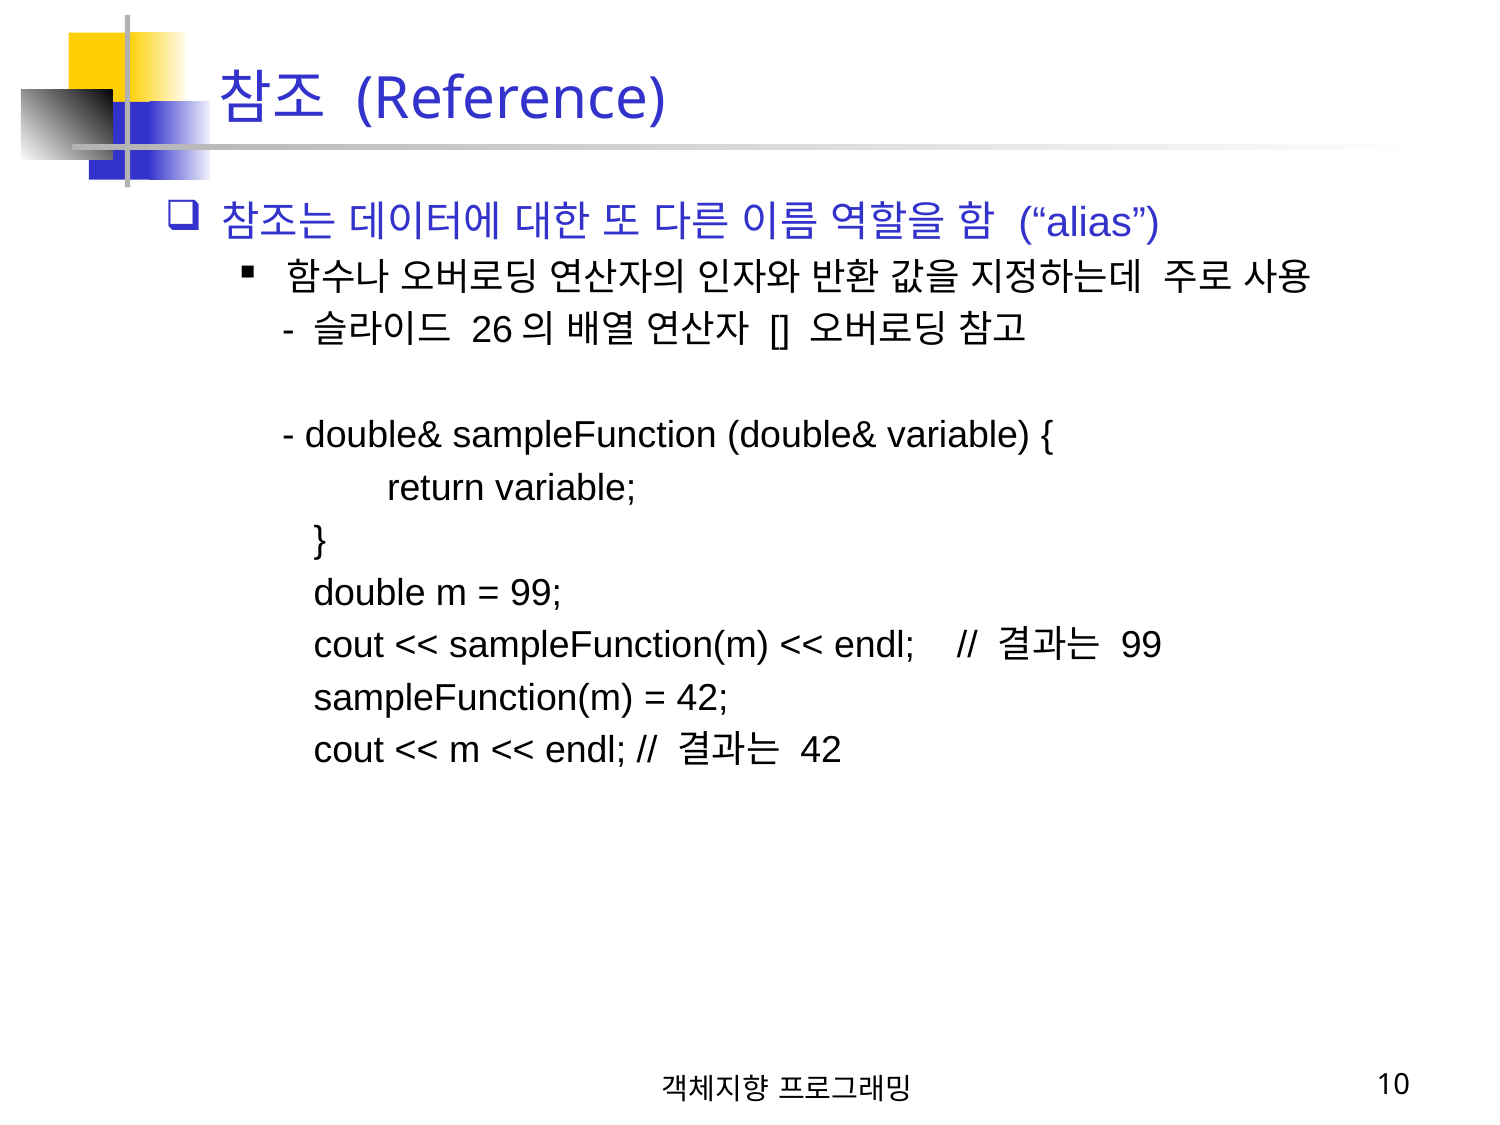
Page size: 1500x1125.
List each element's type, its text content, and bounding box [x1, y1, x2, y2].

text_box 10 [1112, 1037, 1425, 1113]
title 참조 (Reference) [203, 26, 1482, 138]
text_box 객체지향 프로그래밍 [549, 1037, 1025, 1113]
list 참조는 데이터에 대한 또 다른 이름 역할을 함 (“alias”) 함수나 오버로딩 연산자의 인자와 반환 값을 지정하는데 주로 사용 - 슬라이드 26의 배열 연산자 [] 오버로딩 참고 - double& sampleFunction (double& variable) { return variable; } double m = 99; cout << sampleFunction(m) << endl; // 결과는 99 sampleFunction(m) = 42; cout << m << endl; // 결과는 42 [150, 187, 1469, 1006]
